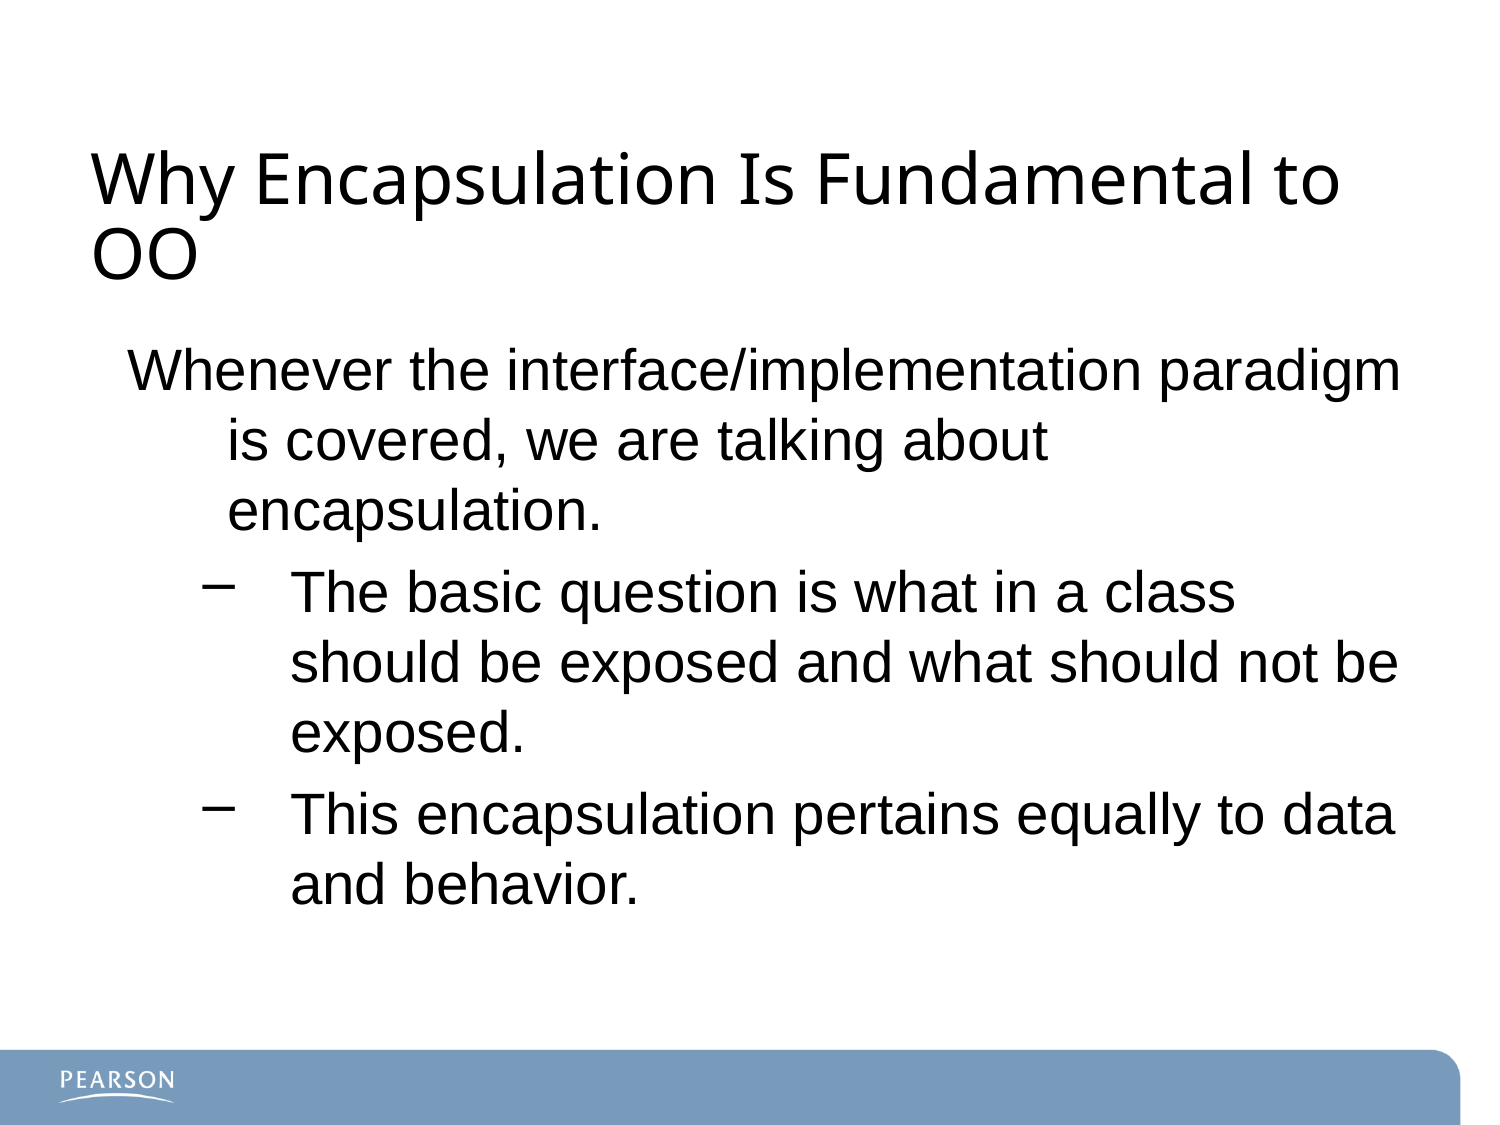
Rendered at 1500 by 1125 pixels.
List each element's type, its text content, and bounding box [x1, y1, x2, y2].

picture [0, 1047, 1475, 1125]
title Why Encapsulation Is Fundamental to OO [74, 49, 1426, 313]
list Whenever the interface/implementation paradigm is covered, we are talking about encapsulation. The basic question is what in a class should be exposed and what should not be exposed. This encapsulation pertains equally to data and behavior. [112, 324, 1438, 1013]
